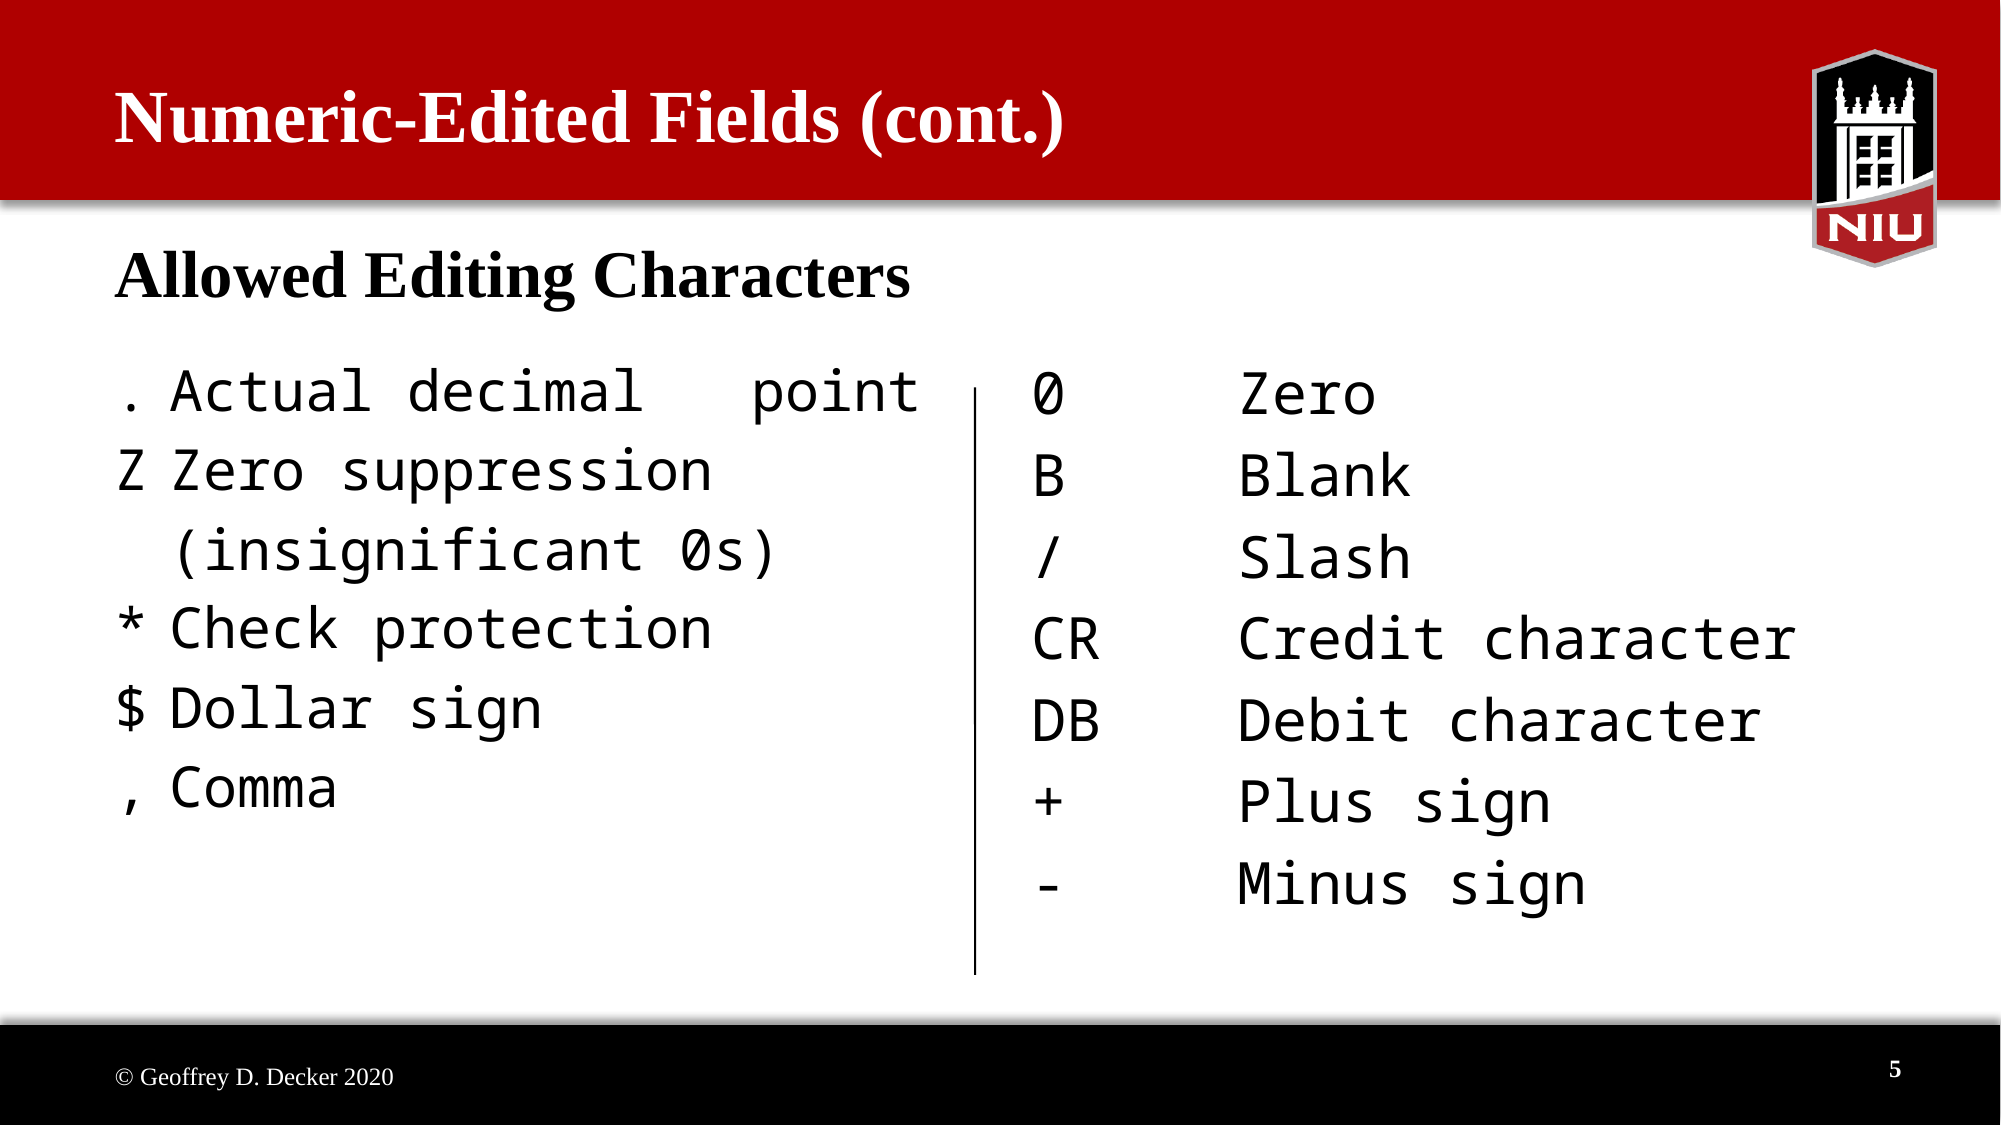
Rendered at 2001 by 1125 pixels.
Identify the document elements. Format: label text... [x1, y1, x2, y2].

footer © Geoffrey D. Decker 2020 [99, 1045, 734, 1105]
picture [1812, 49, 1937, 268]
text_box Allowed Editing Characters [99, 222, 1388, 318]
list 0 Zero B Blank / Slash CR Credit character DB Debit character + Plus sign - Minus sign [1016, 349, 1900, 975]
slide_number 5 [1616, 1037, 1917, 1098]
list . Actual decimal point Z Zero suppression (insignificant 0s) * Check protection $ Dollar sign , Comma [99, 347, 984, 961]
title Numeric-Edited Fields (cont.) [99, 24, 1750, 200]
